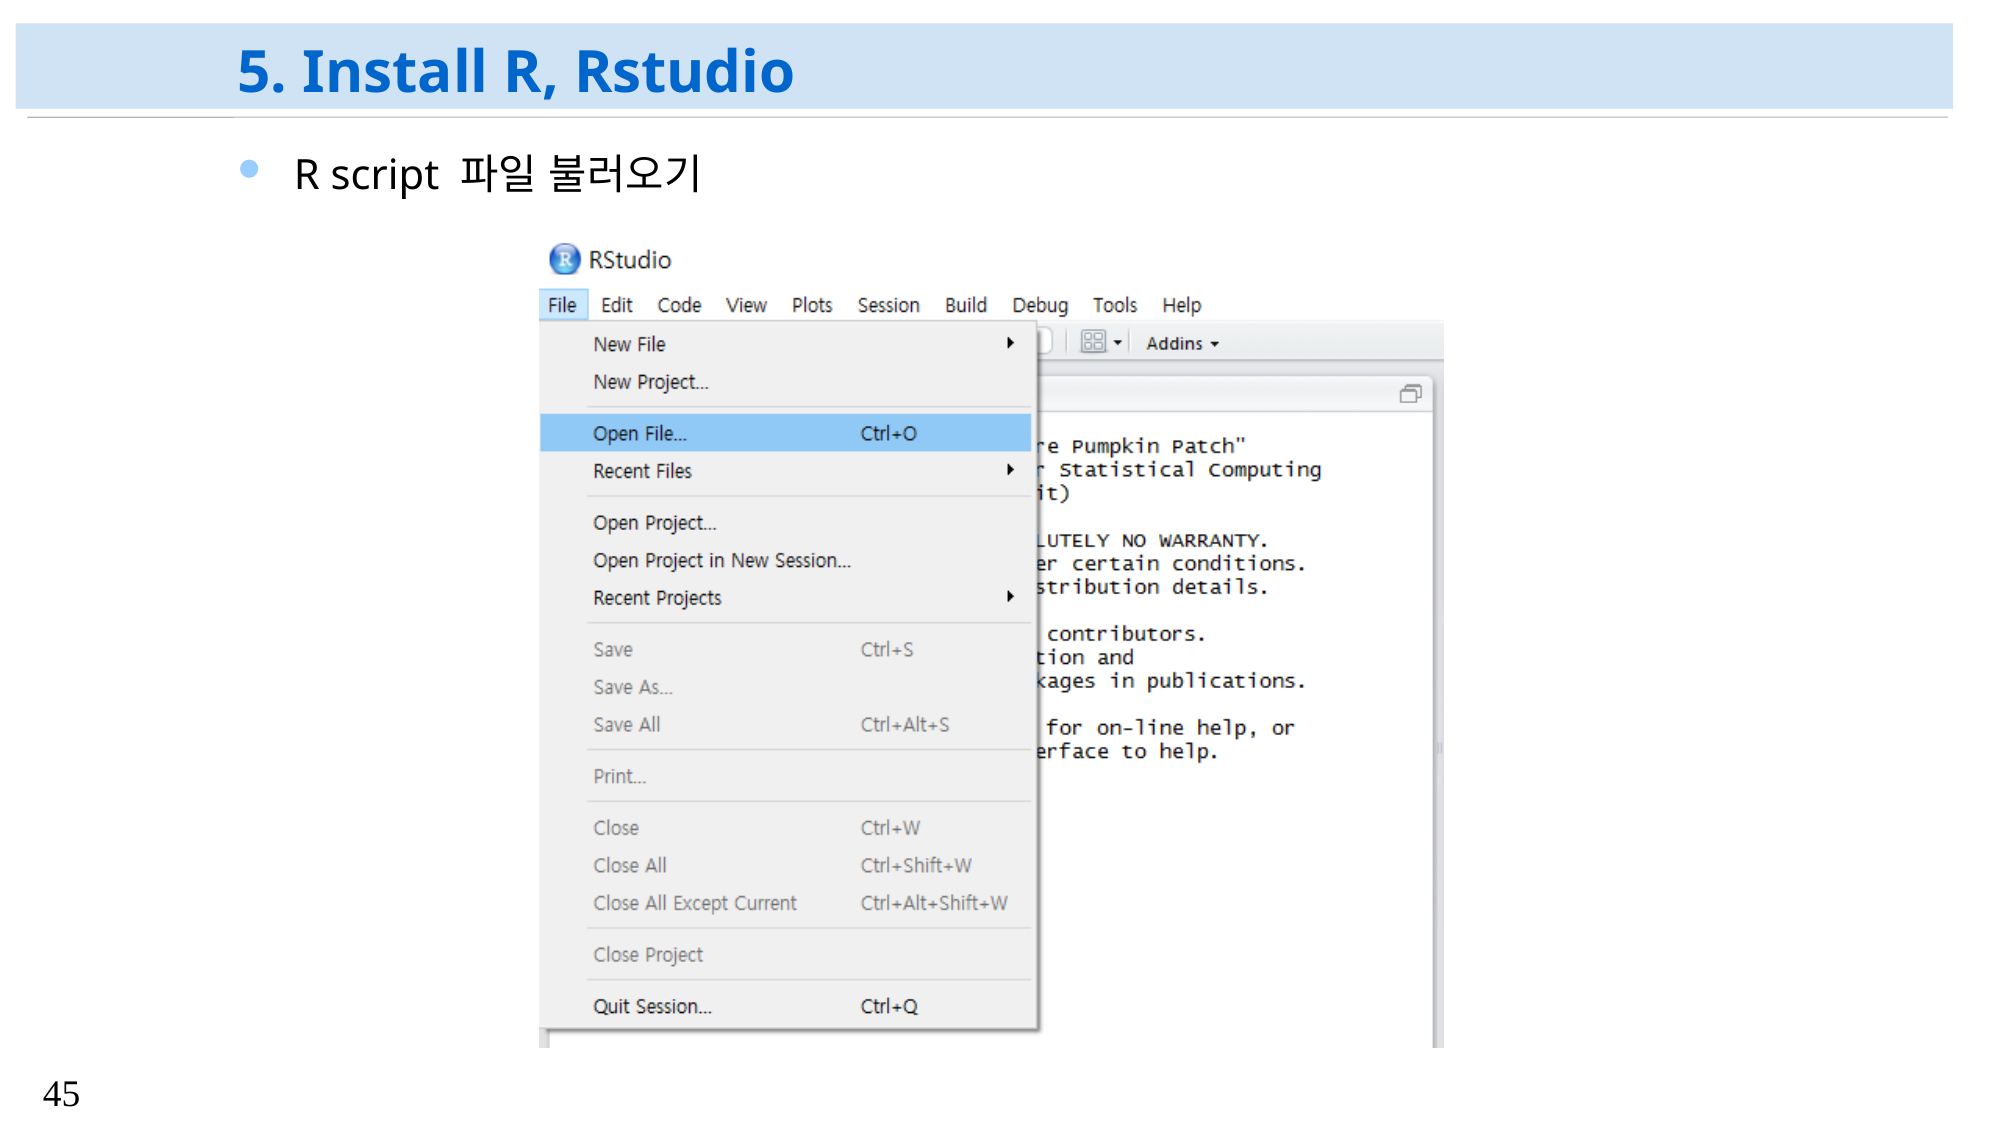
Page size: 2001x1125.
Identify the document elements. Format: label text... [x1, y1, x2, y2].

title 5. Install R, Rstudio [222, 25, 1733, 114]
picture [539, 231, 1445, 1048]
list R script 파일 불러오기 [222, 140, 1733, 1044]
